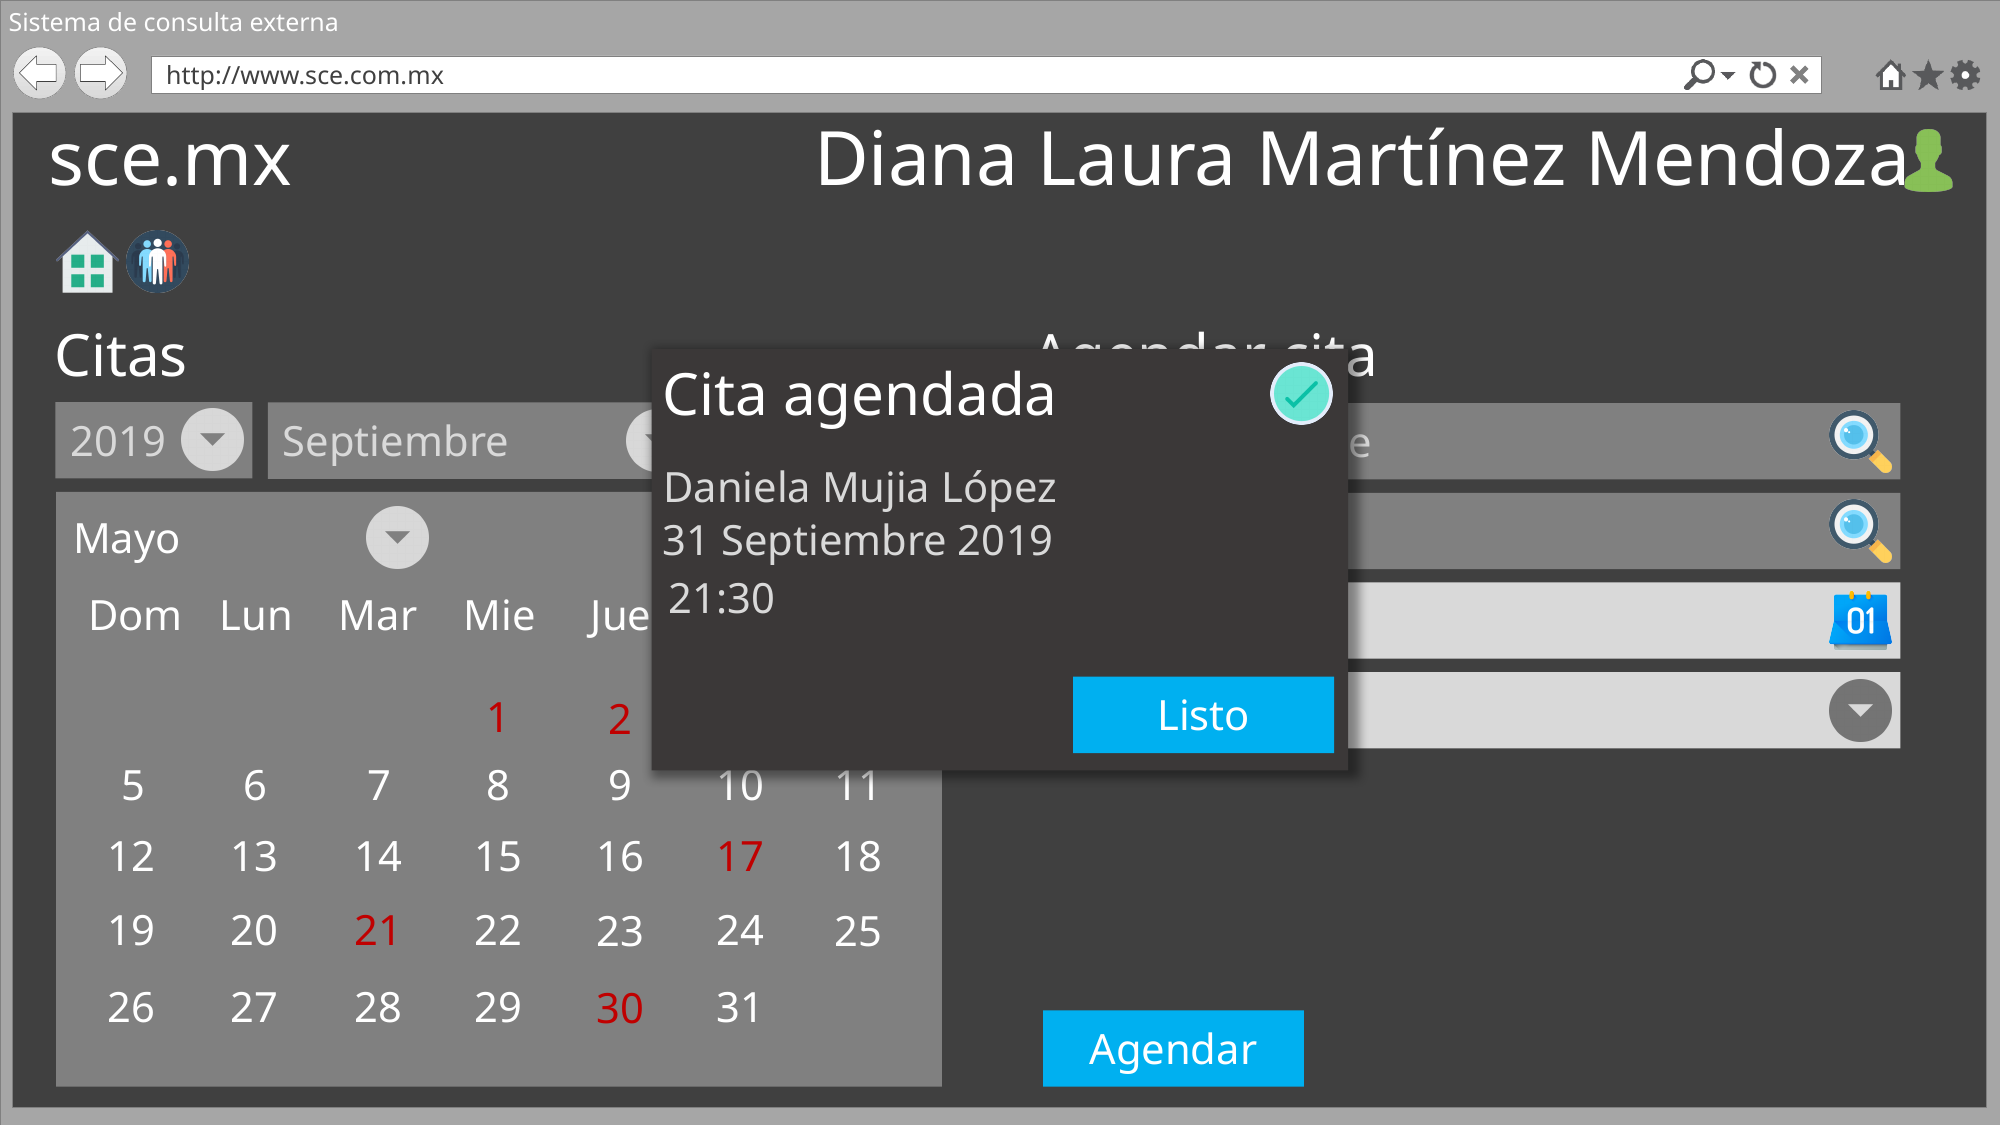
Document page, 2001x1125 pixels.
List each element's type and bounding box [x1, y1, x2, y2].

text_box [651, 348, 1349, 771]
text_box [55, 402, 253, 479]
text_box [1349, 672, 1901, 749]
text_box [3, 3, 1987, 1108]
text_box [1349, 492, 1901, 570]
text_box [56, 491, 942, 1087]
picture [126, 230, 189, 293]
text_box [1349, 582, 1901, 659]
picture [56, 230, 119, 293]
picture [1897, 129, 1960, 192]
text_box [0, 0, 2000, 1125]
text_box [267, 402, 651, 479]
text_box [1349, 403, 1901, 480]
